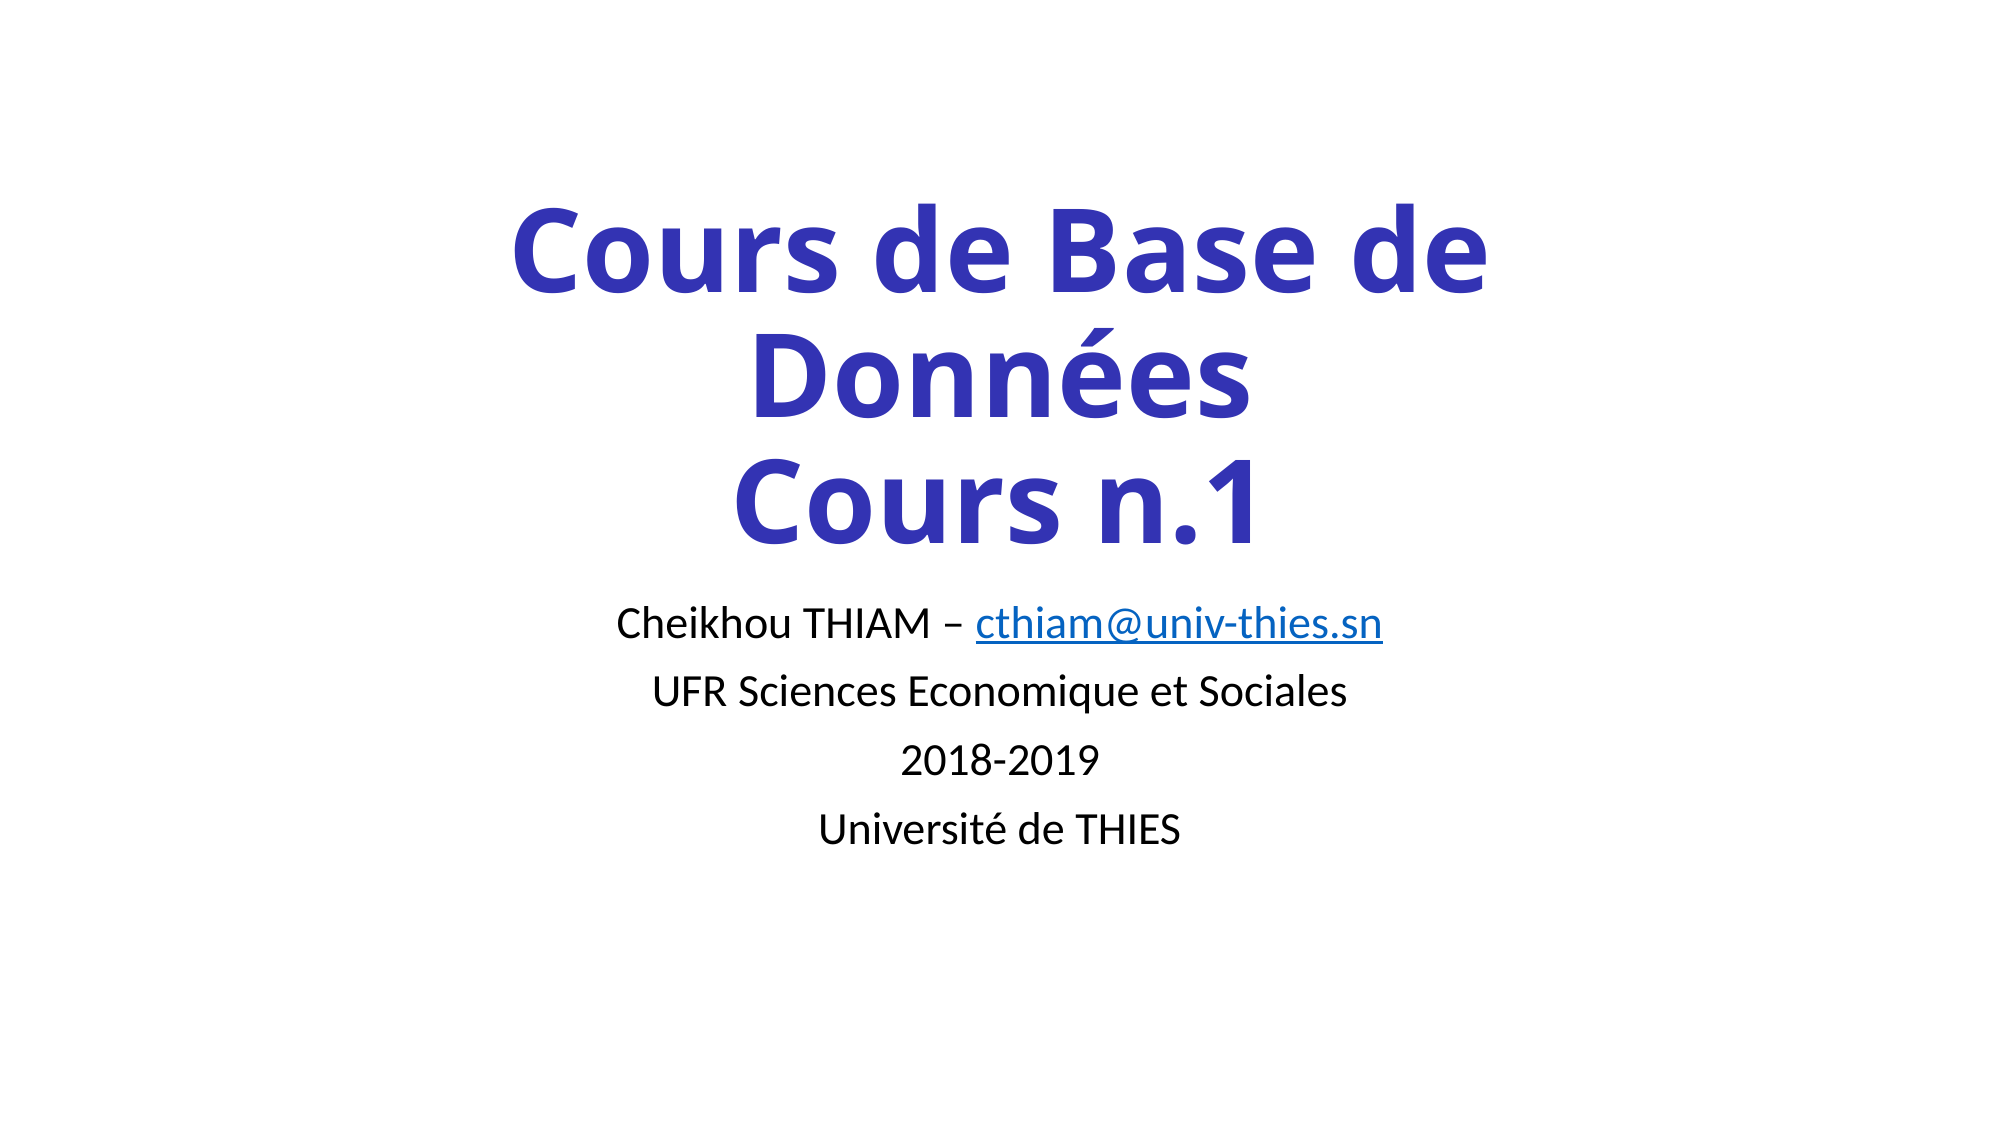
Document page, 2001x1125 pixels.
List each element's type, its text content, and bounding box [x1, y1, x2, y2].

title Cours de Base de Données Cours n.1 [249, 184, 1750, 576]
subtitle Cheikhou THIAM – cthiam@univ-thies.sn UFR Sciences Economique et Sociales 2018-2019 Université de THIES [249, 590, 1750, 863]
